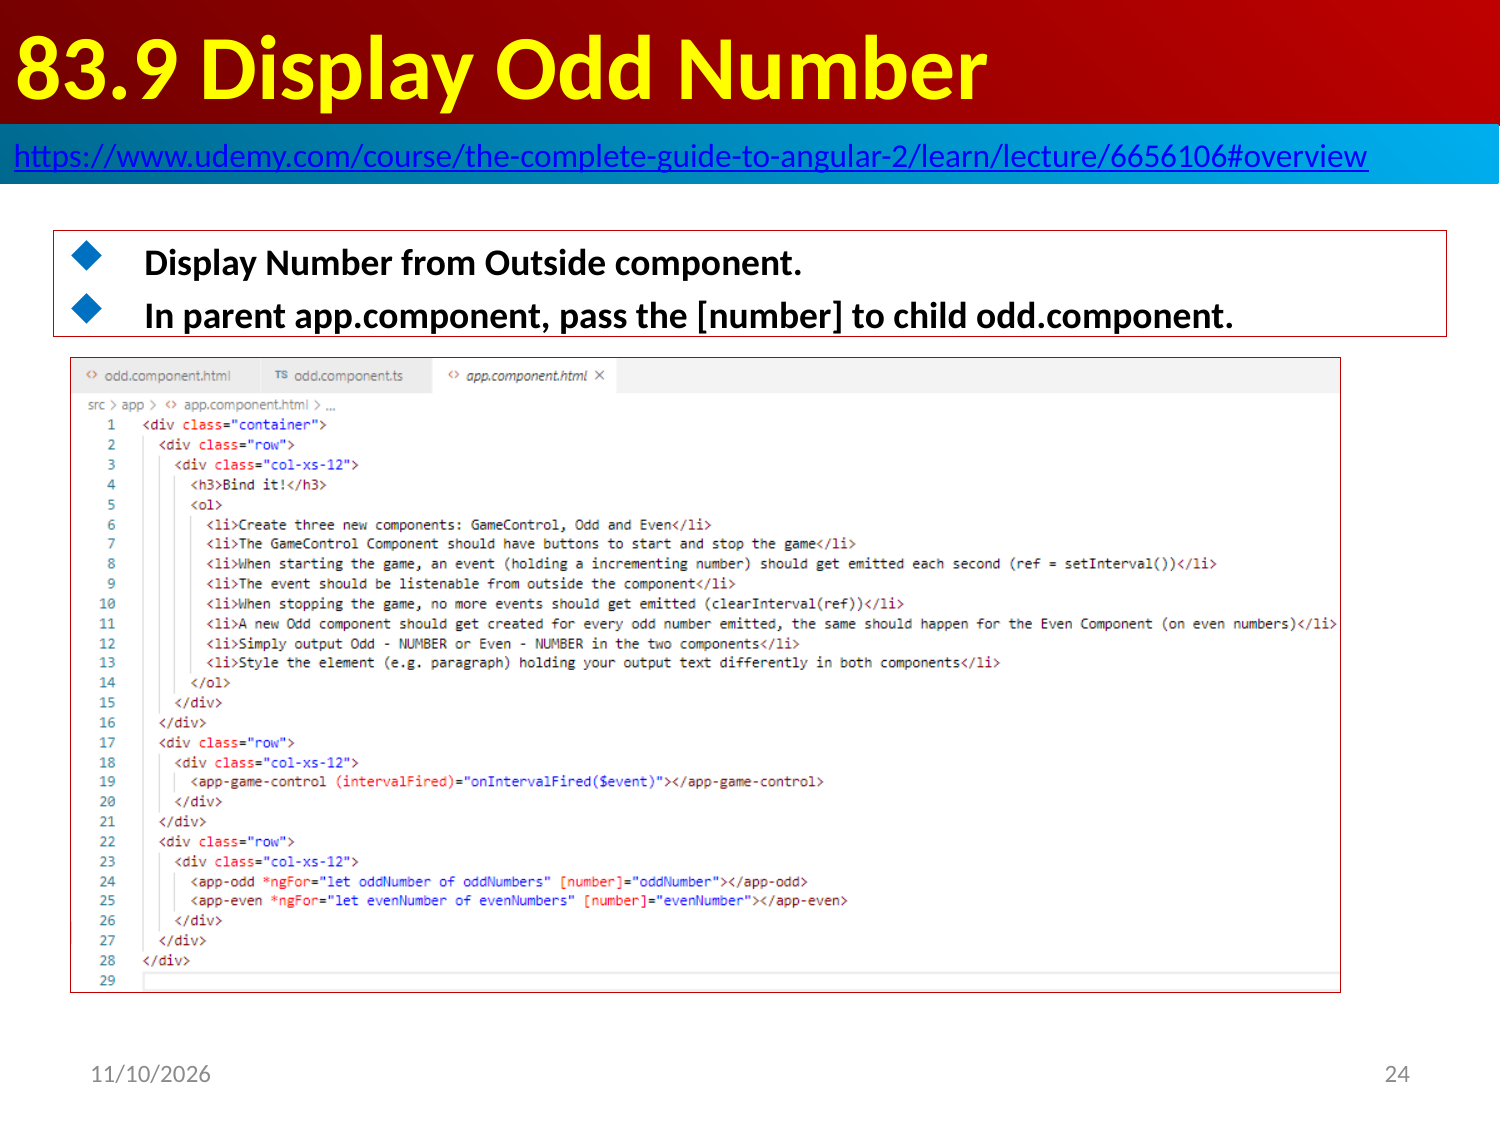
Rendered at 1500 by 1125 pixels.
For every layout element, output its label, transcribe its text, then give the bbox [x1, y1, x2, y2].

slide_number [75, 1042, 425, 1103]
slide_number 24 [1074, 1042, 1425, 1103]
text_box https://www.udemy.com/course/the-complete-guide-to-angular-2/learn/lecture/6656106#overview [0, 124, 1499, 184]
subtitle Display Number from Outside component. In parent app.component, pass the [number] to child odd.component. [53, 230, 1447, 337]
title 83.9 Display Odd Number [0, 0, 1500, 126]
picture [70, 357, 1341, 993]
